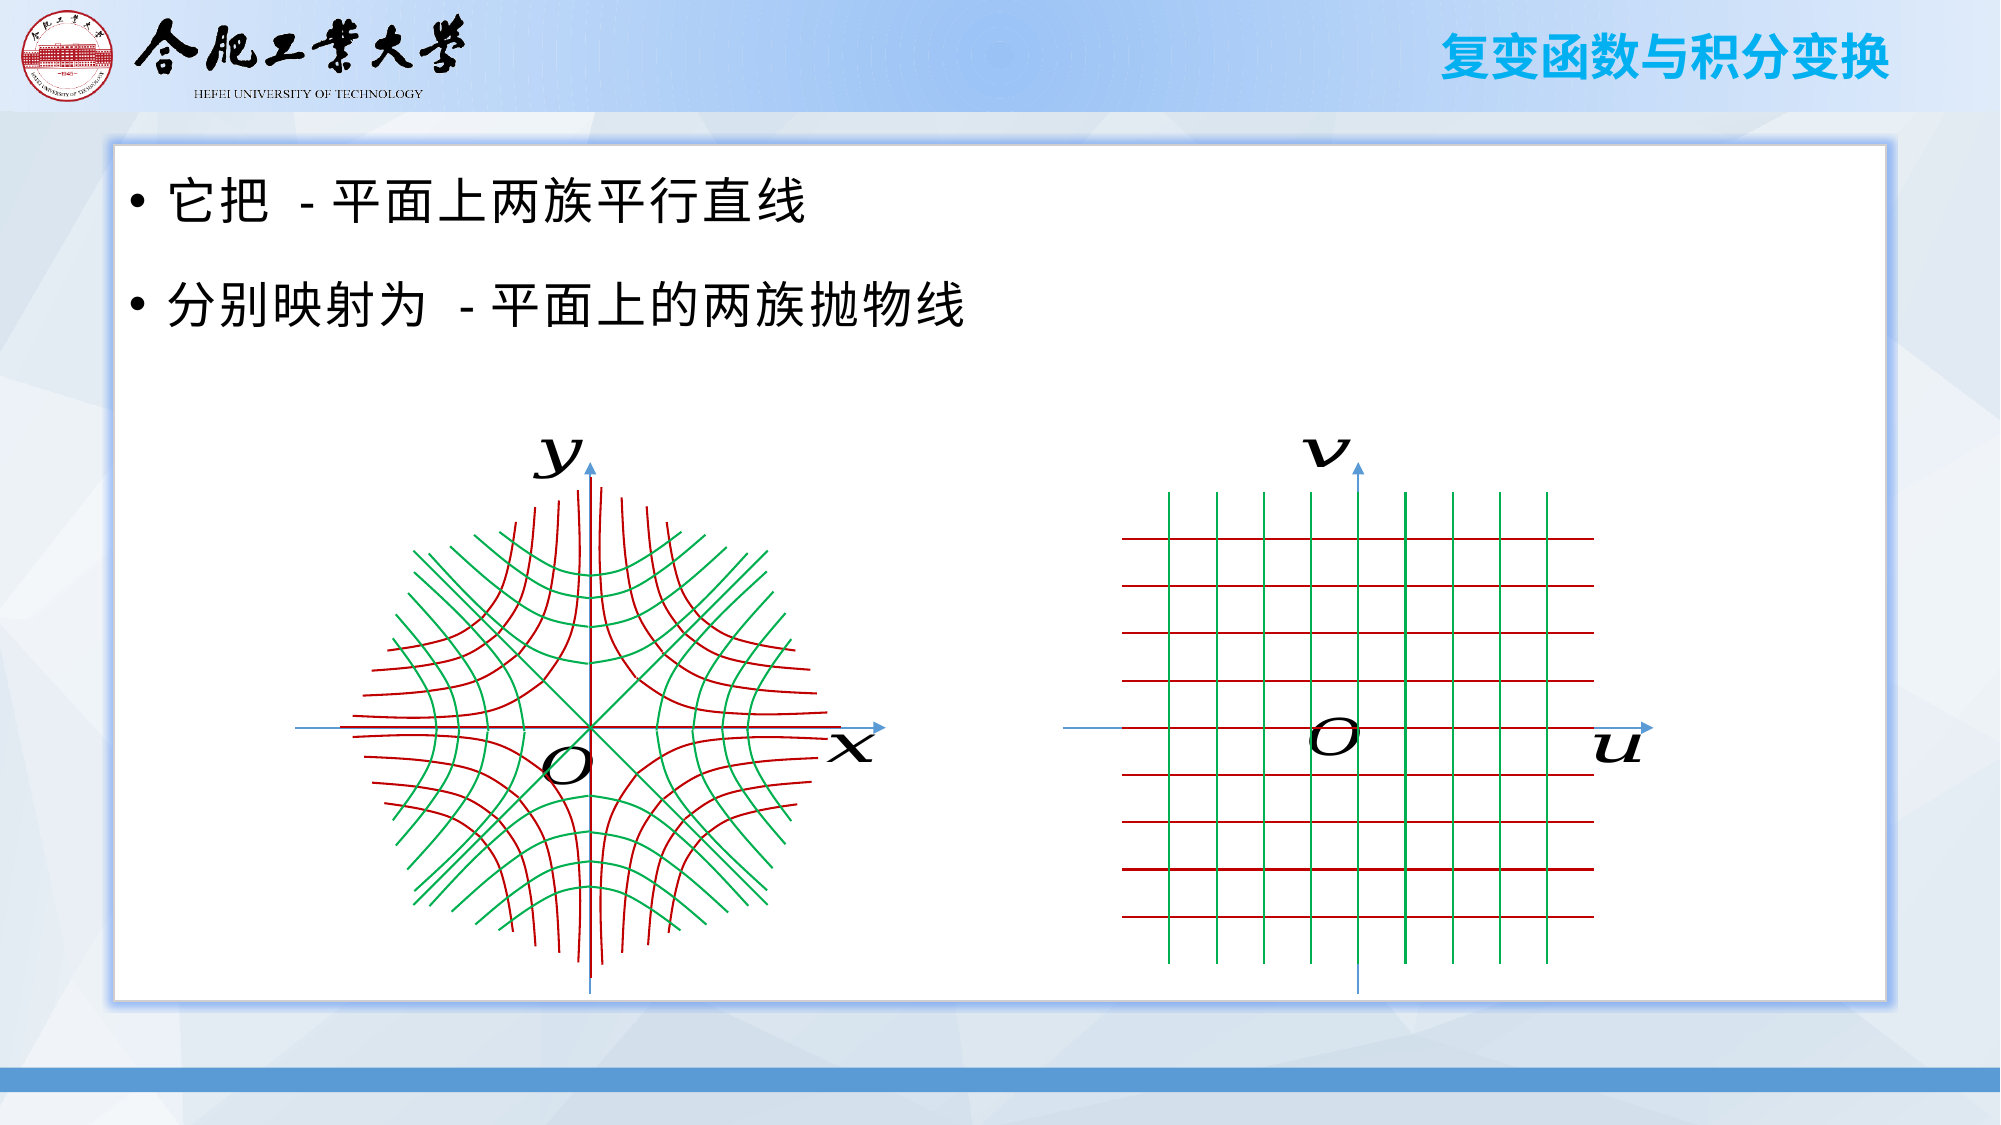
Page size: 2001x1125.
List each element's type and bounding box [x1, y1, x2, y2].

picture [134, 13, 465, 98]
text_box [368, 502, 813, 947]
text_box [1121, 538, 1595, 917]
picture [21, 10, 113, 102]
picture [0, 0, 2001, 1125]
text_box [392, 531, 792, 931]
text_box [295, 420, 1654, 994]
